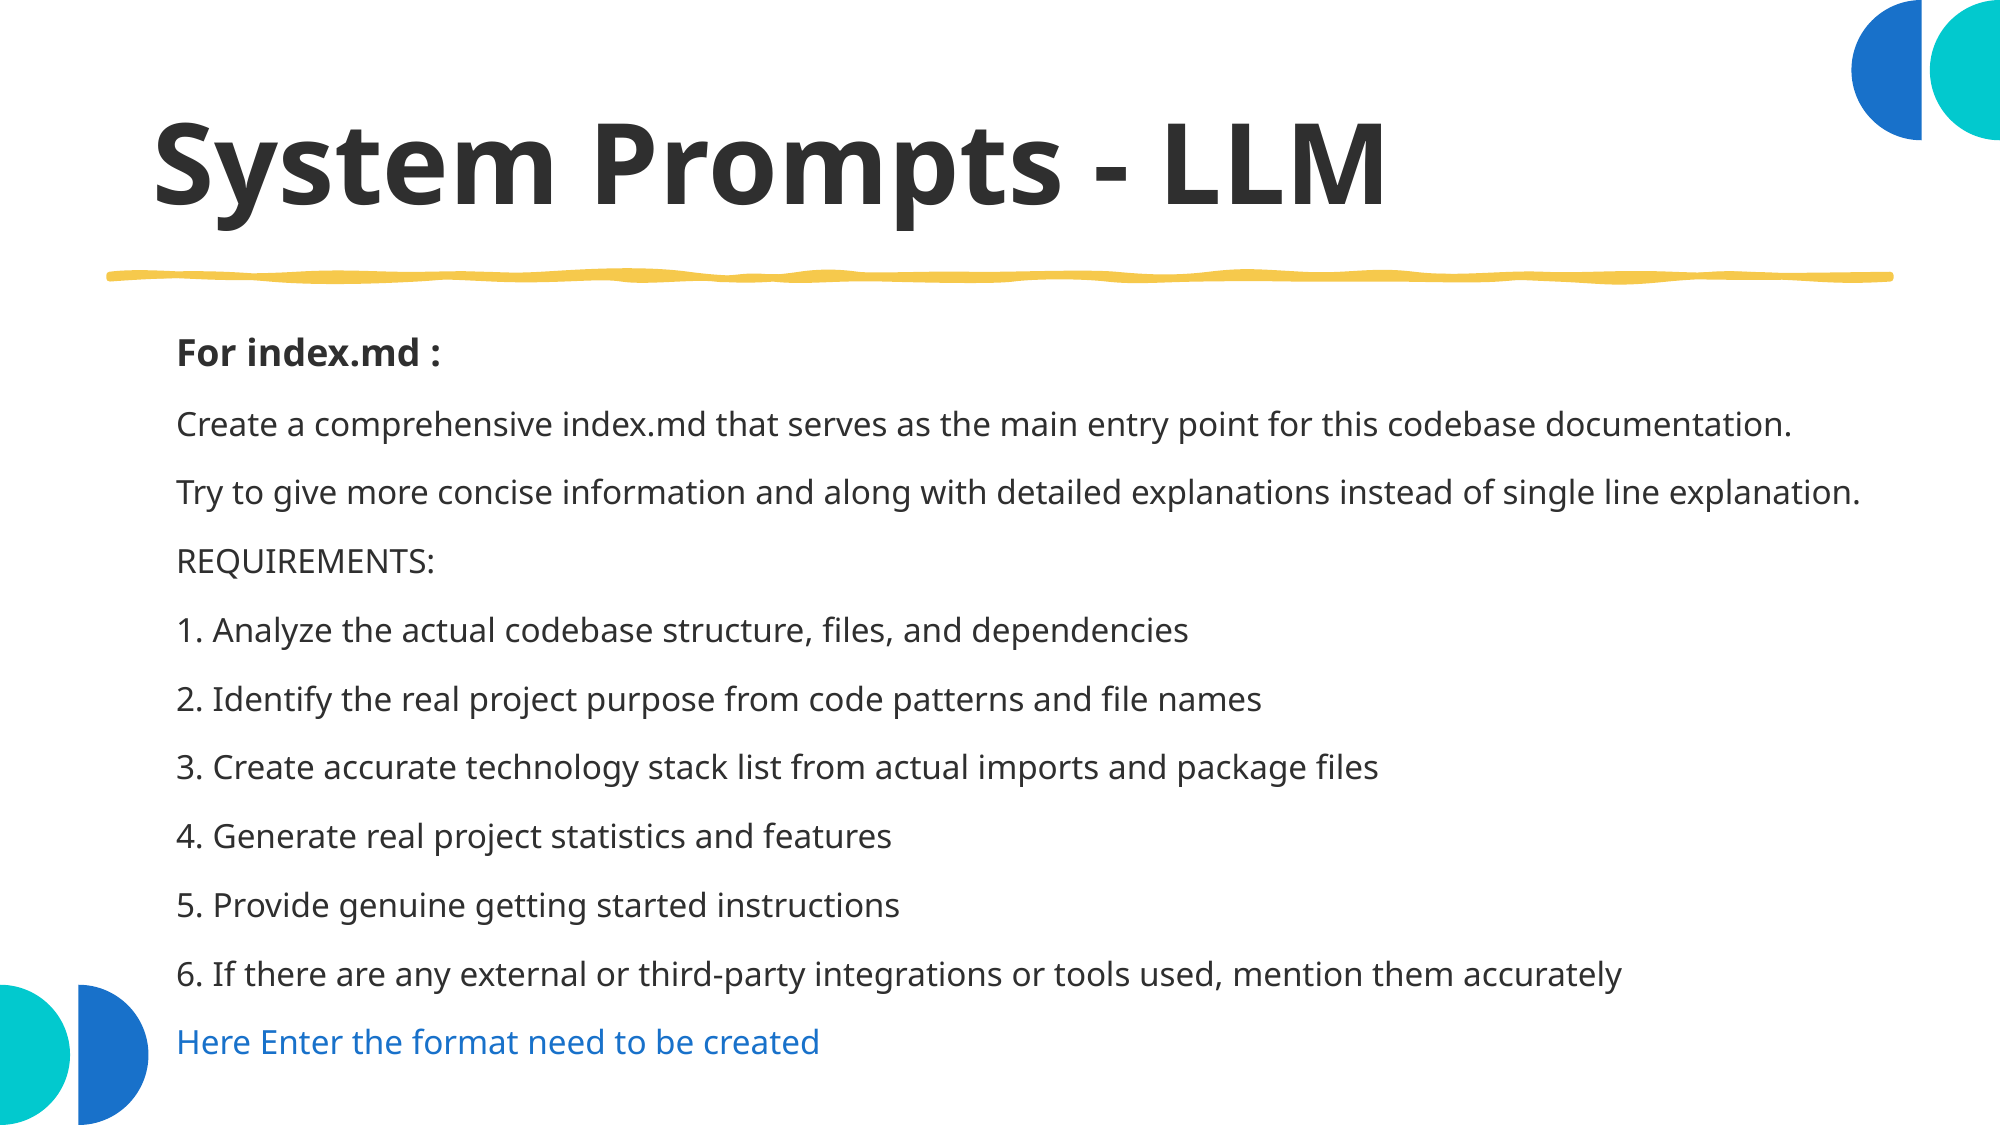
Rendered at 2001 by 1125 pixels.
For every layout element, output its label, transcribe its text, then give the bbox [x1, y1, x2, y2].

title System Prompts - LLM [137, 59, 1863, 276]
text_box For index.md : Create a comprehensive index.md that serves as the main entry point for this codebase documentation. Try to give more concise information and along with detailed explanations instead of single line explanation. REQUIREMENTS: 1. Analyze the actual codebase structure, files, and dependencies 2. Identify the real project purpose from code patterns and file names 3. Create accurate technology stack list from actual imports and package files 4. Generate real project statistics and features 5. Provide genuine getting started instructions 6. If there are any external or third-party integrations or tools used, mention them accurately Here Enter the format need to be created [161, 281, 1886, 996]
text_box [108, 270, 1892, 281]
